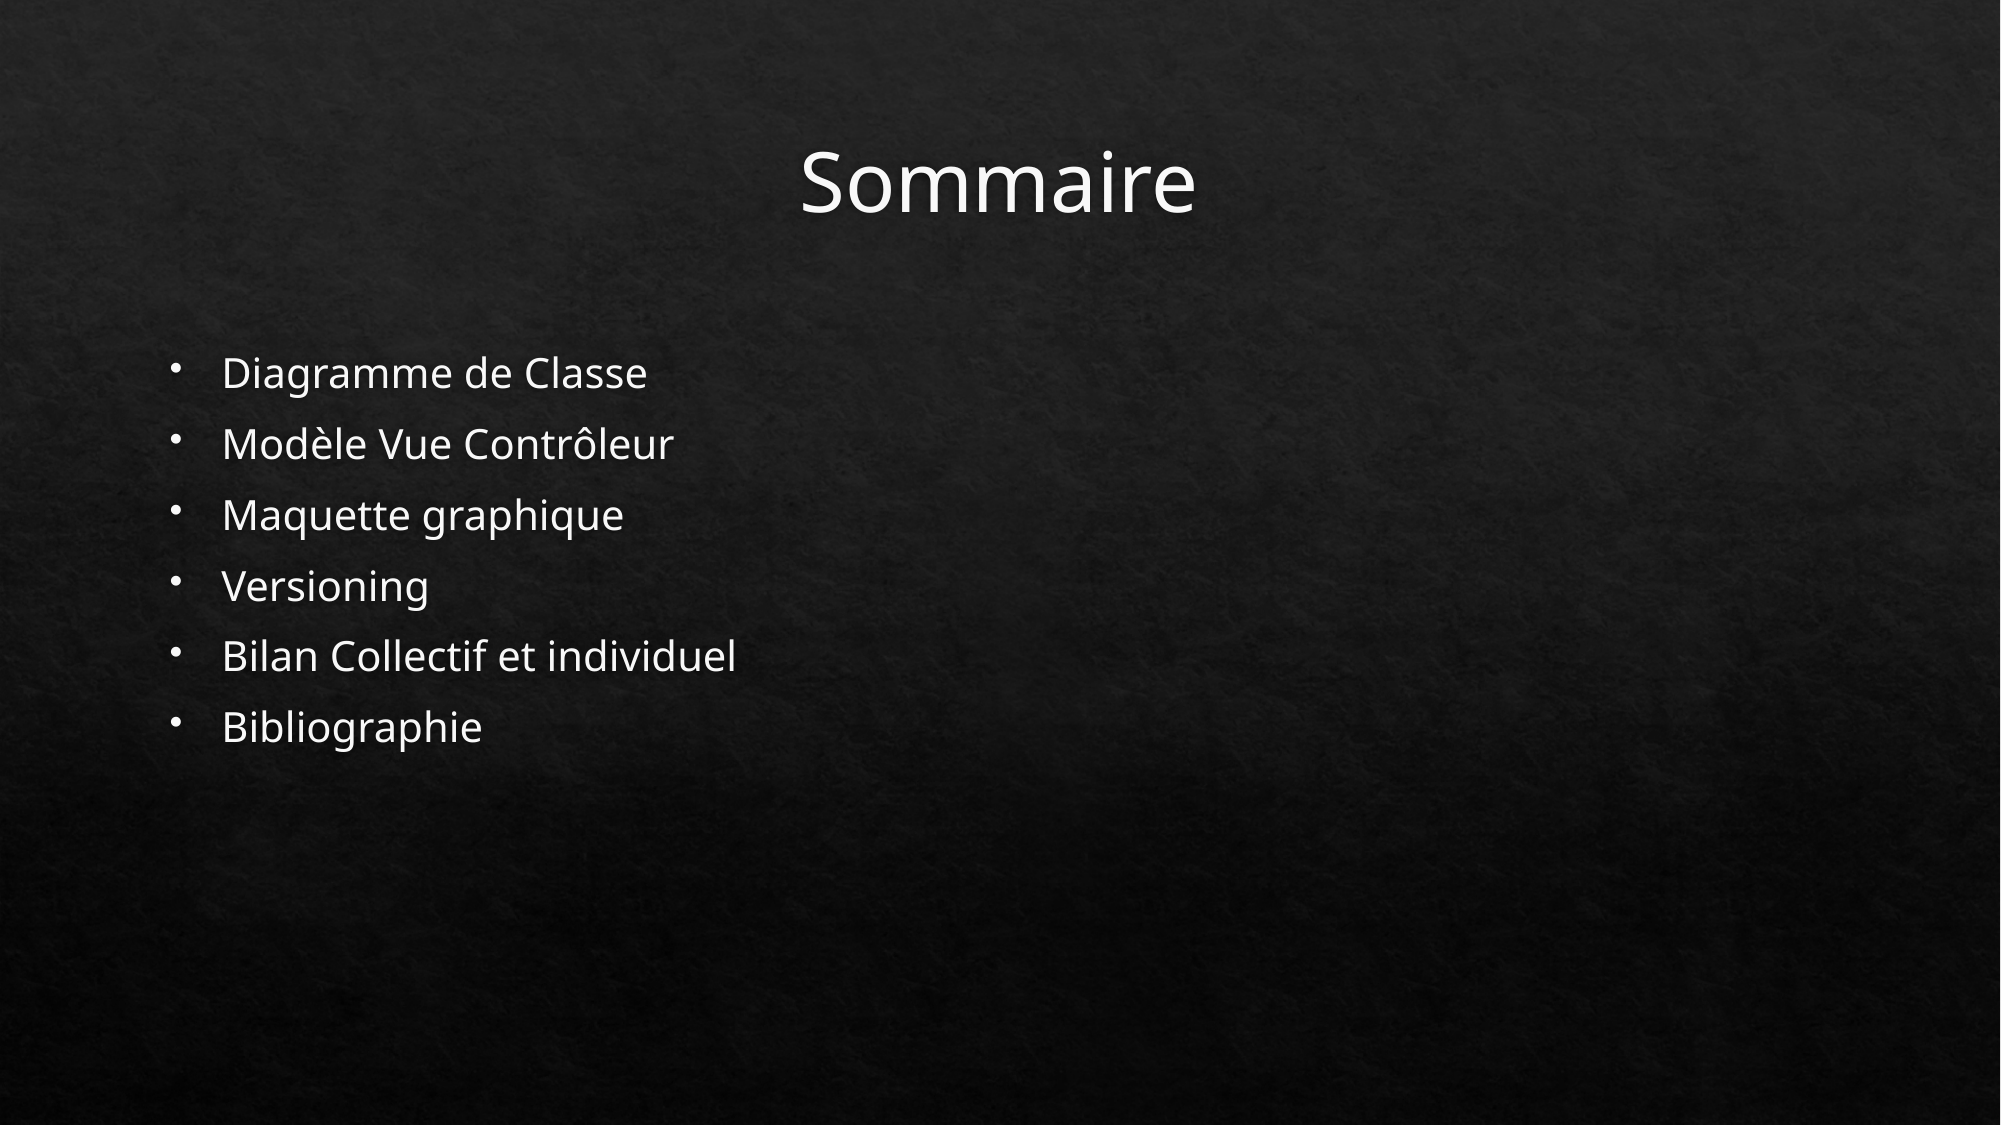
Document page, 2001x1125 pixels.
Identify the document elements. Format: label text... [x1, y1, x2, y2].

title Sommaire [149, 99, 1849, 260]
list Diagramme de Classe Modèle Vue Contrôleur Maquette graphique Versioning Bilan Collectif et individuel Bibliographie [149, 339, 1849, 1006]
